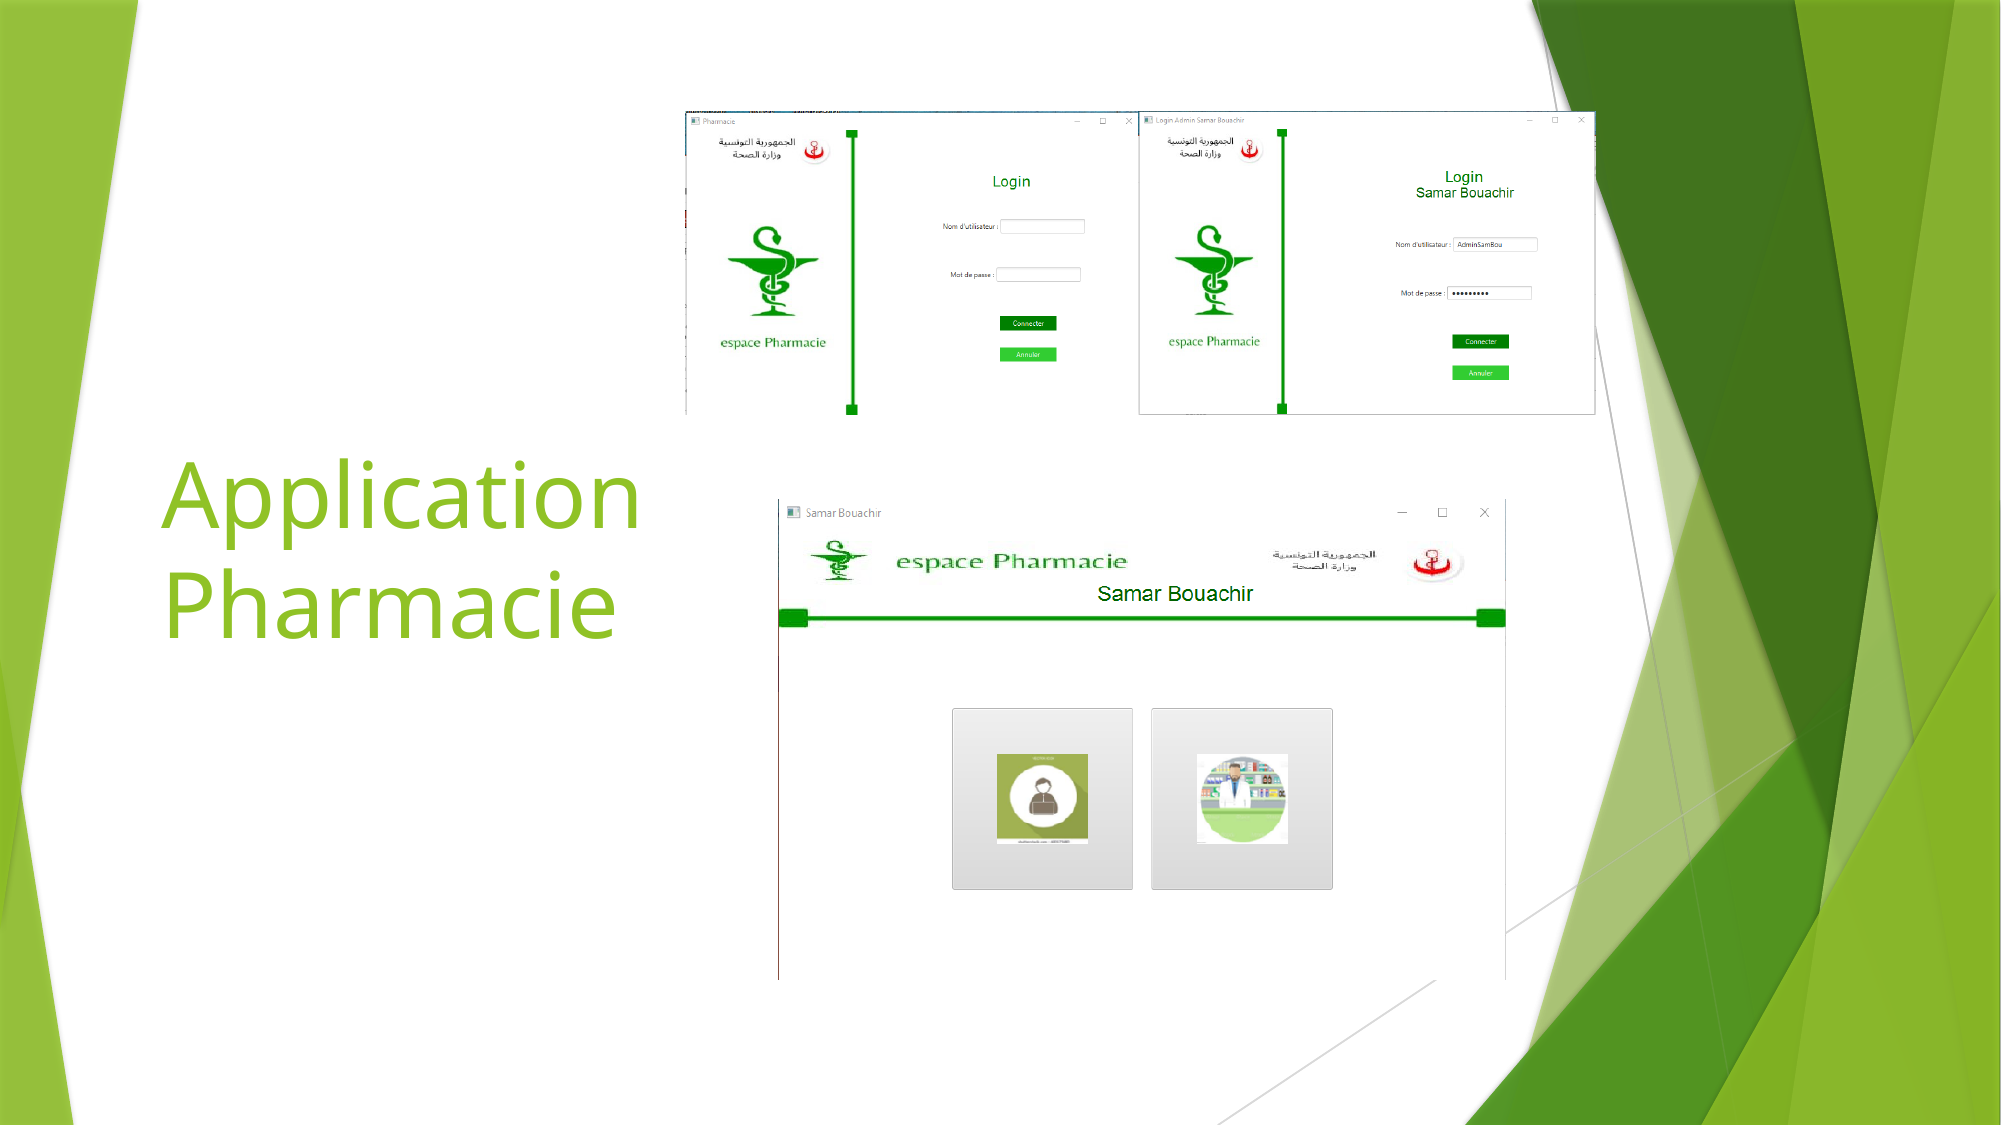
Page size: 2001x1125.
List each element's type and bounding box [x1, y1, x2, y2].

picture [778, 499, 1507, 981]
text_box [0, 0, 2000, 1125]
picture [1138, 111, 1596, 415]
list [684, 111, 1137, 415]
